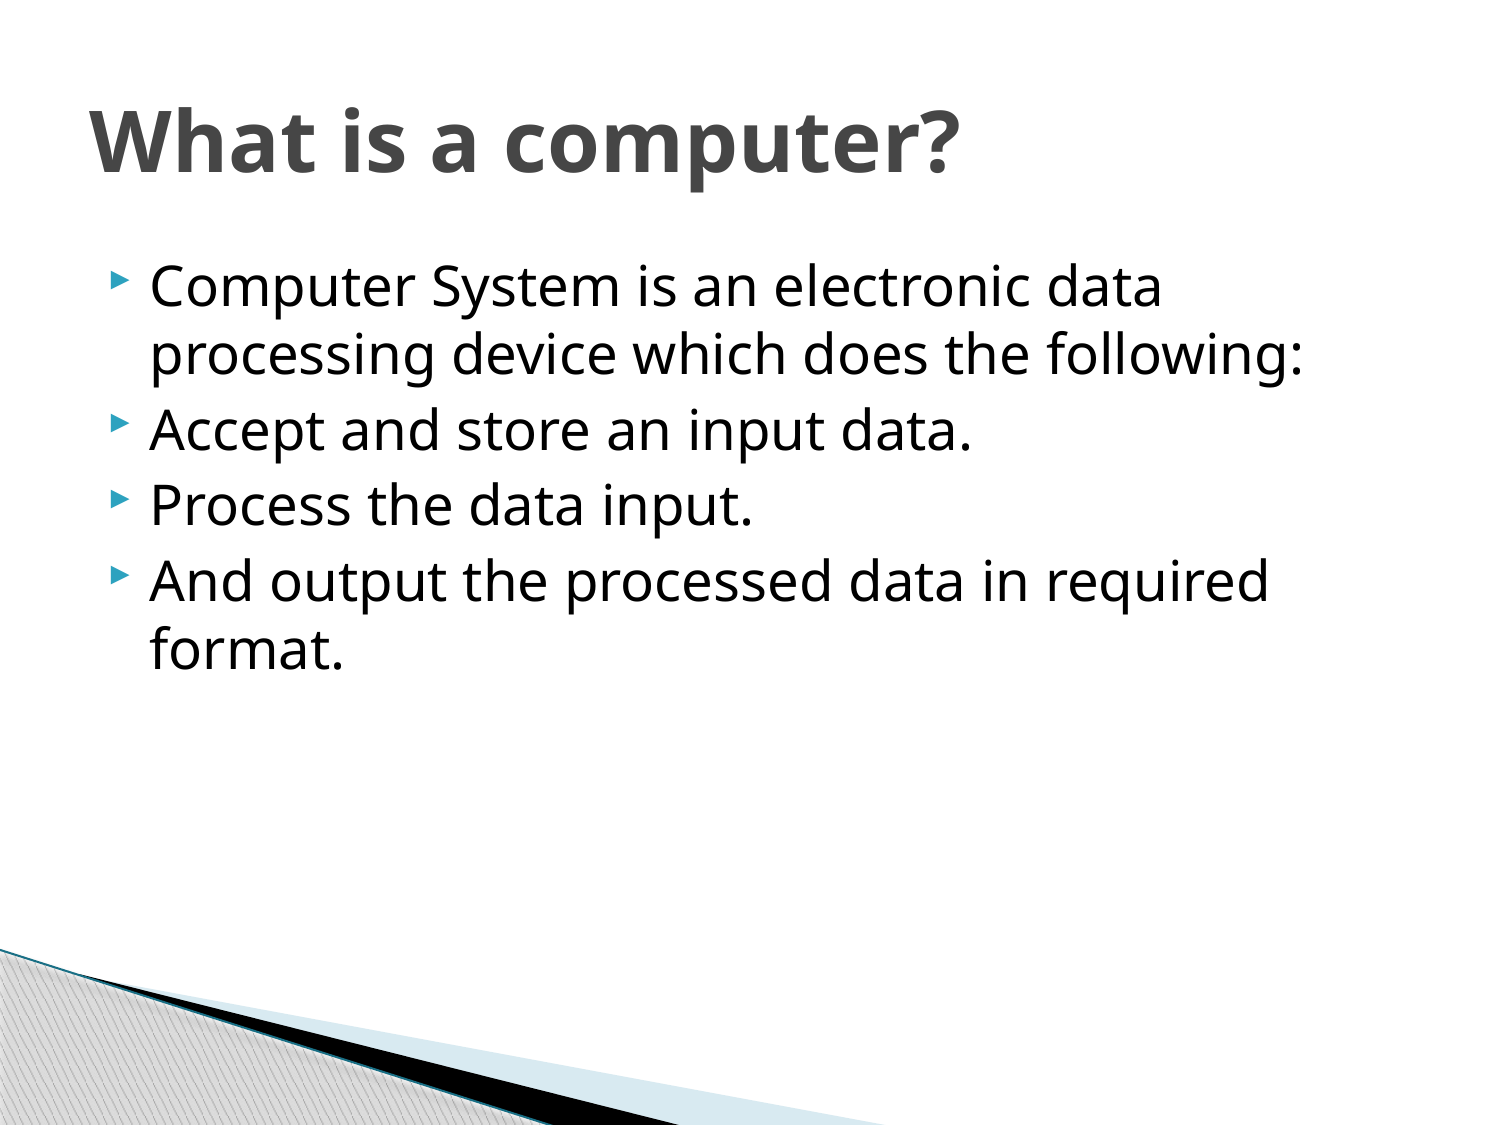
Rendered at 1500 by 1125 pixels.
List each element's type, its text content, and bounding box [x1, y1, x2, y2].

title What is a computer? [75, 45, 1425, 233]
list Computer System is an electronic data processing device which does the following: Accept and store an input data. Process the data input. And output the processed data in required format. [75, 243, 1425, 986]
